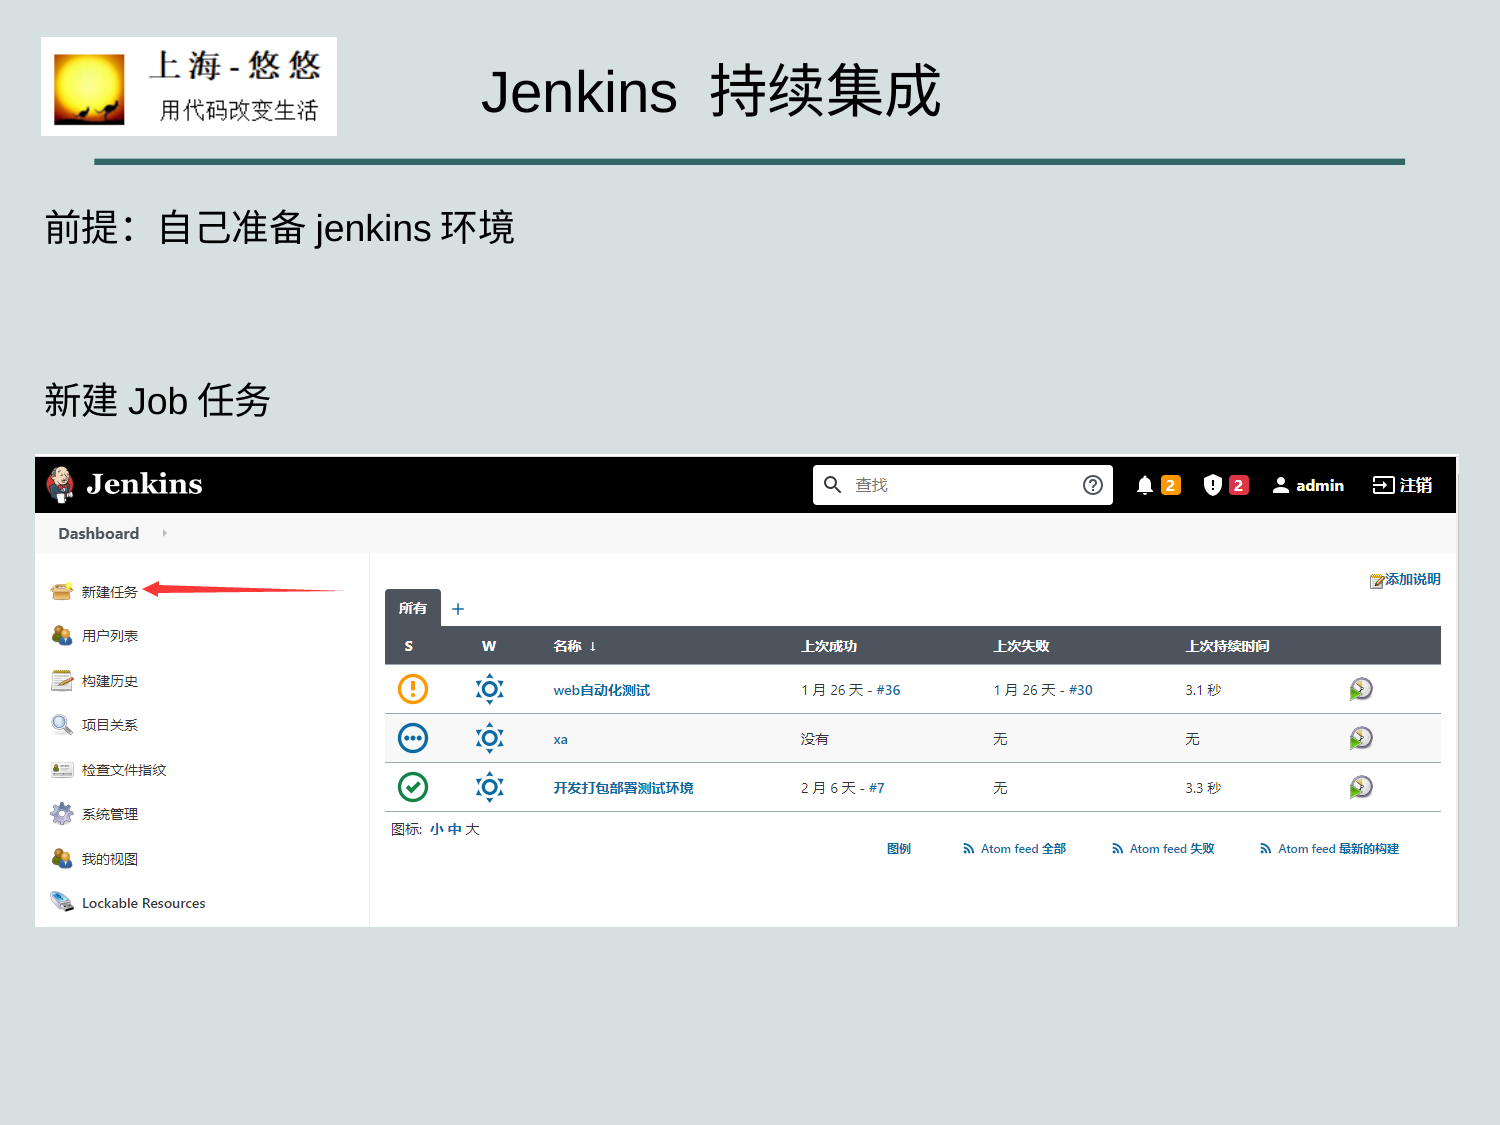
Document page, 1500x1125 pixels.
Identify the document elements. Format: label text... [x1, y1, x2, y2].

text_box 前提：自己准备jenkins环境 [29, 196, 880, 256]
text_box 新建Job任务 [29, 370, 550, 430]
picture [41, 37, 337, 136]
picture [35, 453, 1460, 927]
